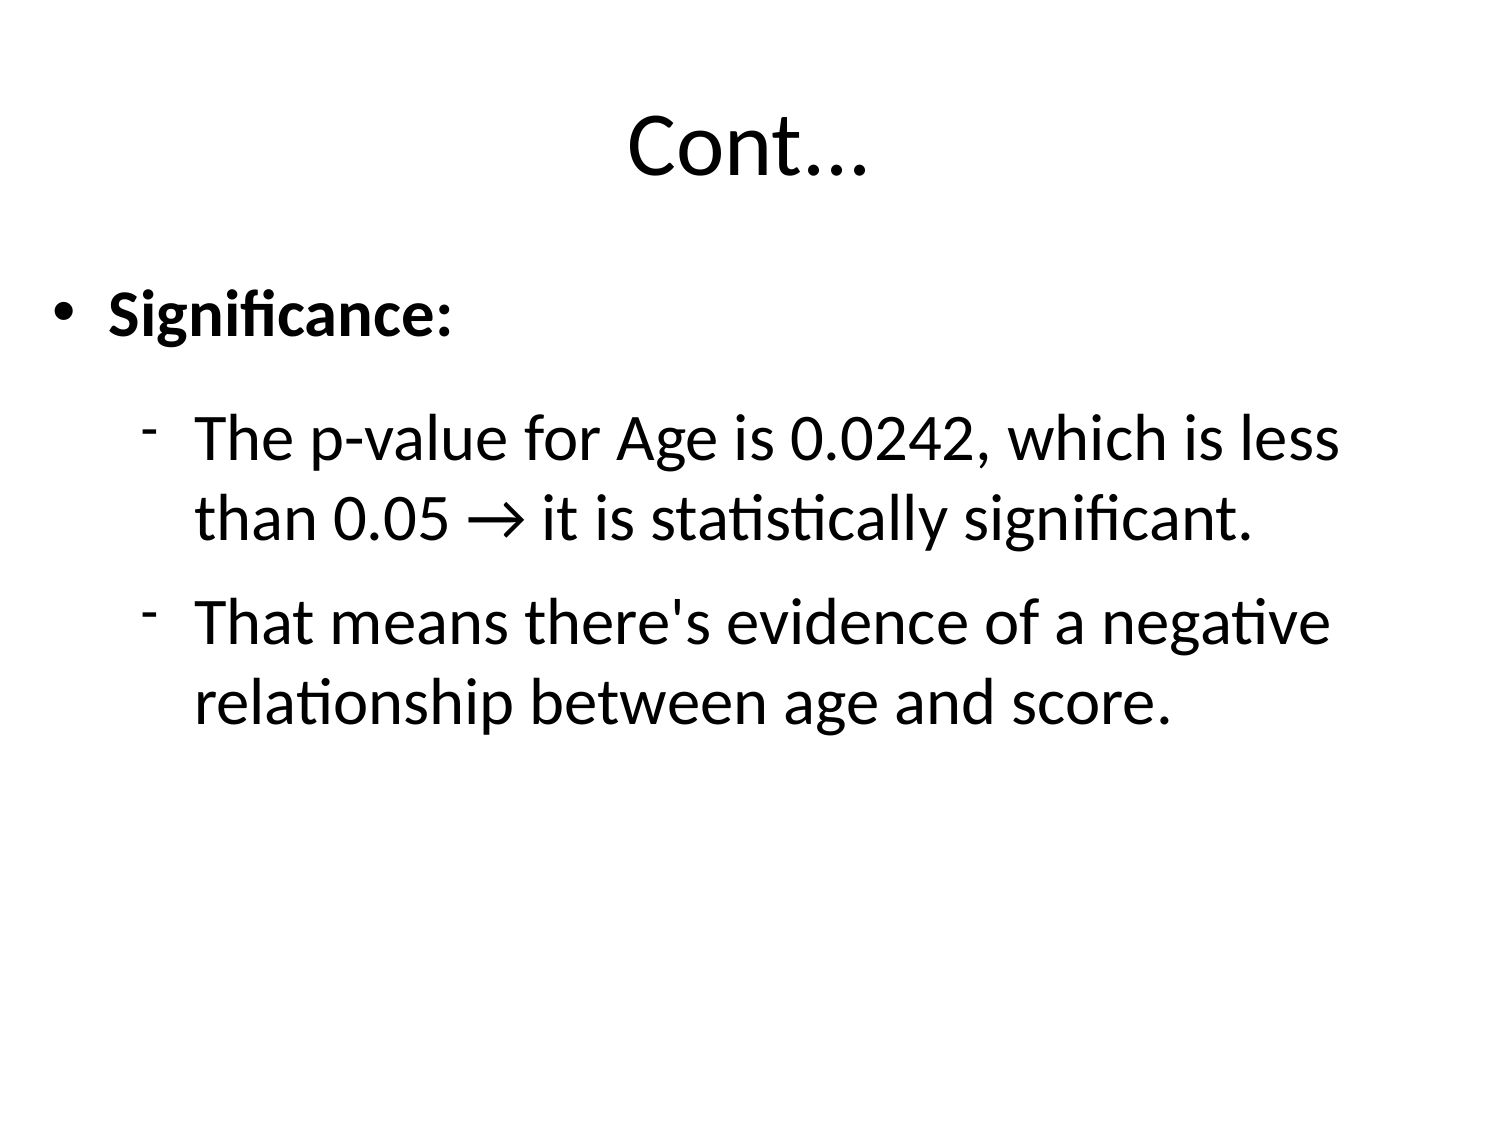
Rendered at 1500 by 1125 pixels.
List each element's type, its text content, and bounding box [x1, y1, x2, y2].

title Cont... [75, 45, 1425, 233]
list Significance: The p-value for Age is 0.0242, which is less than 0.05 → it is statistically significant. That means there's evidence of a negative relationship between age and score. [37, 262, 1388, 1005]
